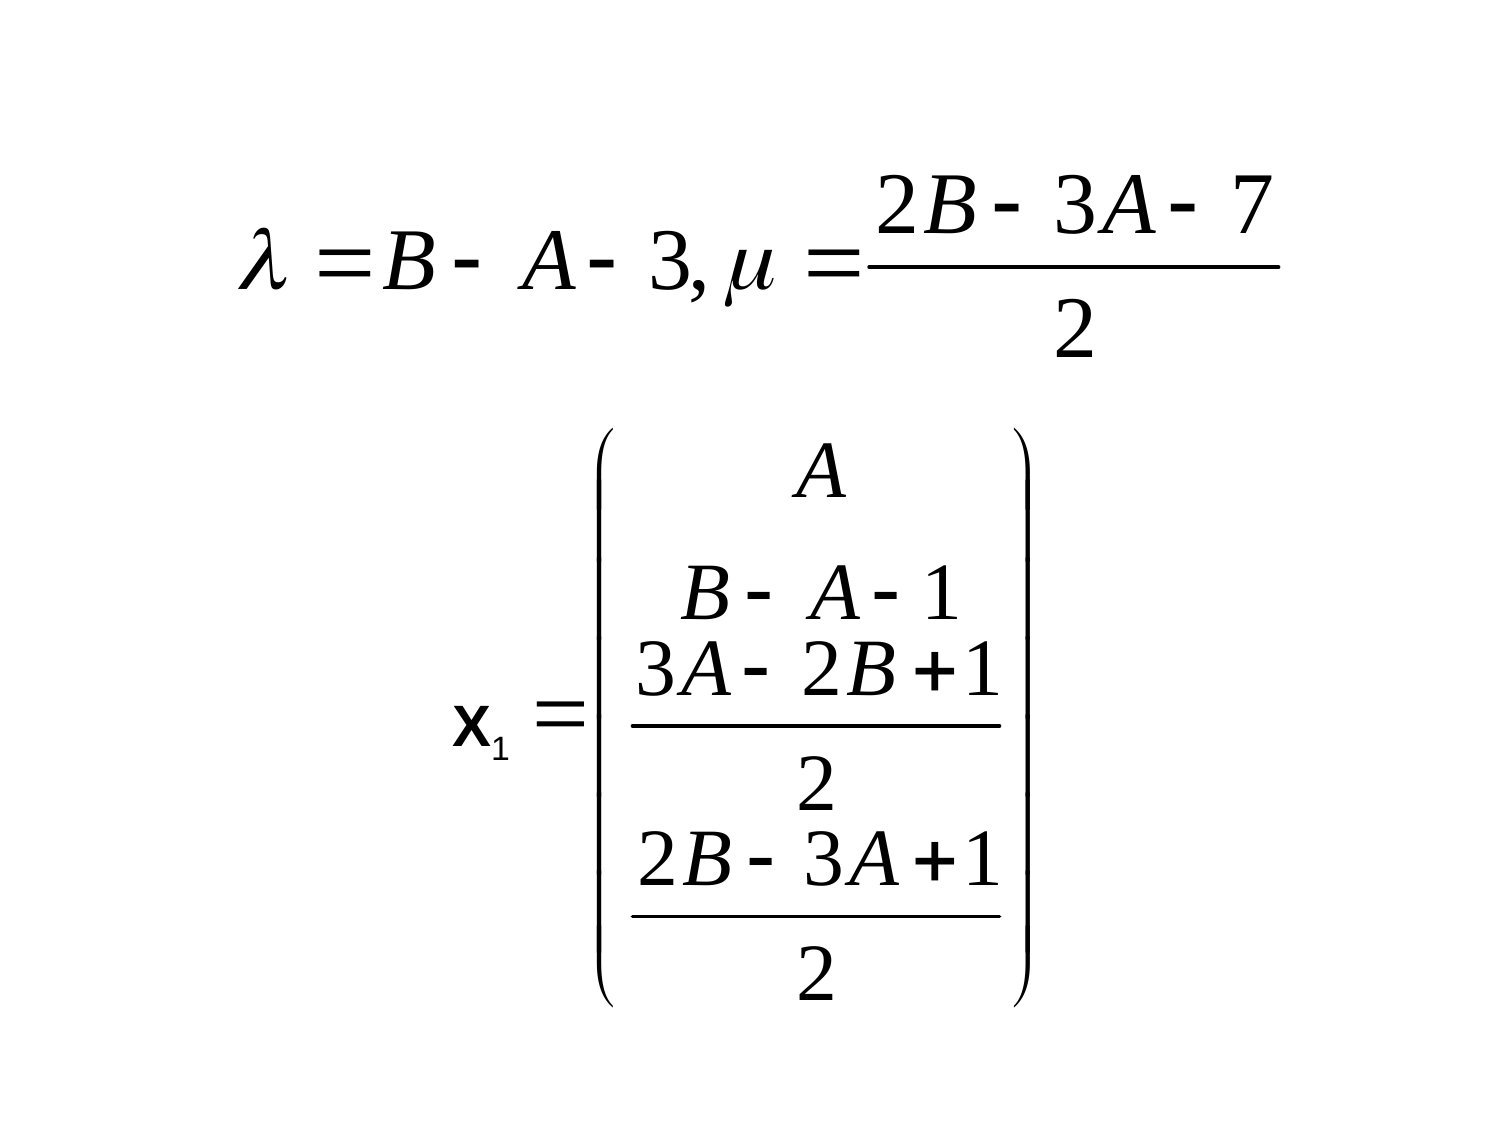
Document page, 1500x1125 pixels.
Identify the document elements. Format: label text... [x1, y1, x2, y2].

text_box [516, 411, 1055, 1024]
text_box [224, 149, 1301, 378]
text_box X1 [437, 680, 511, 775]
